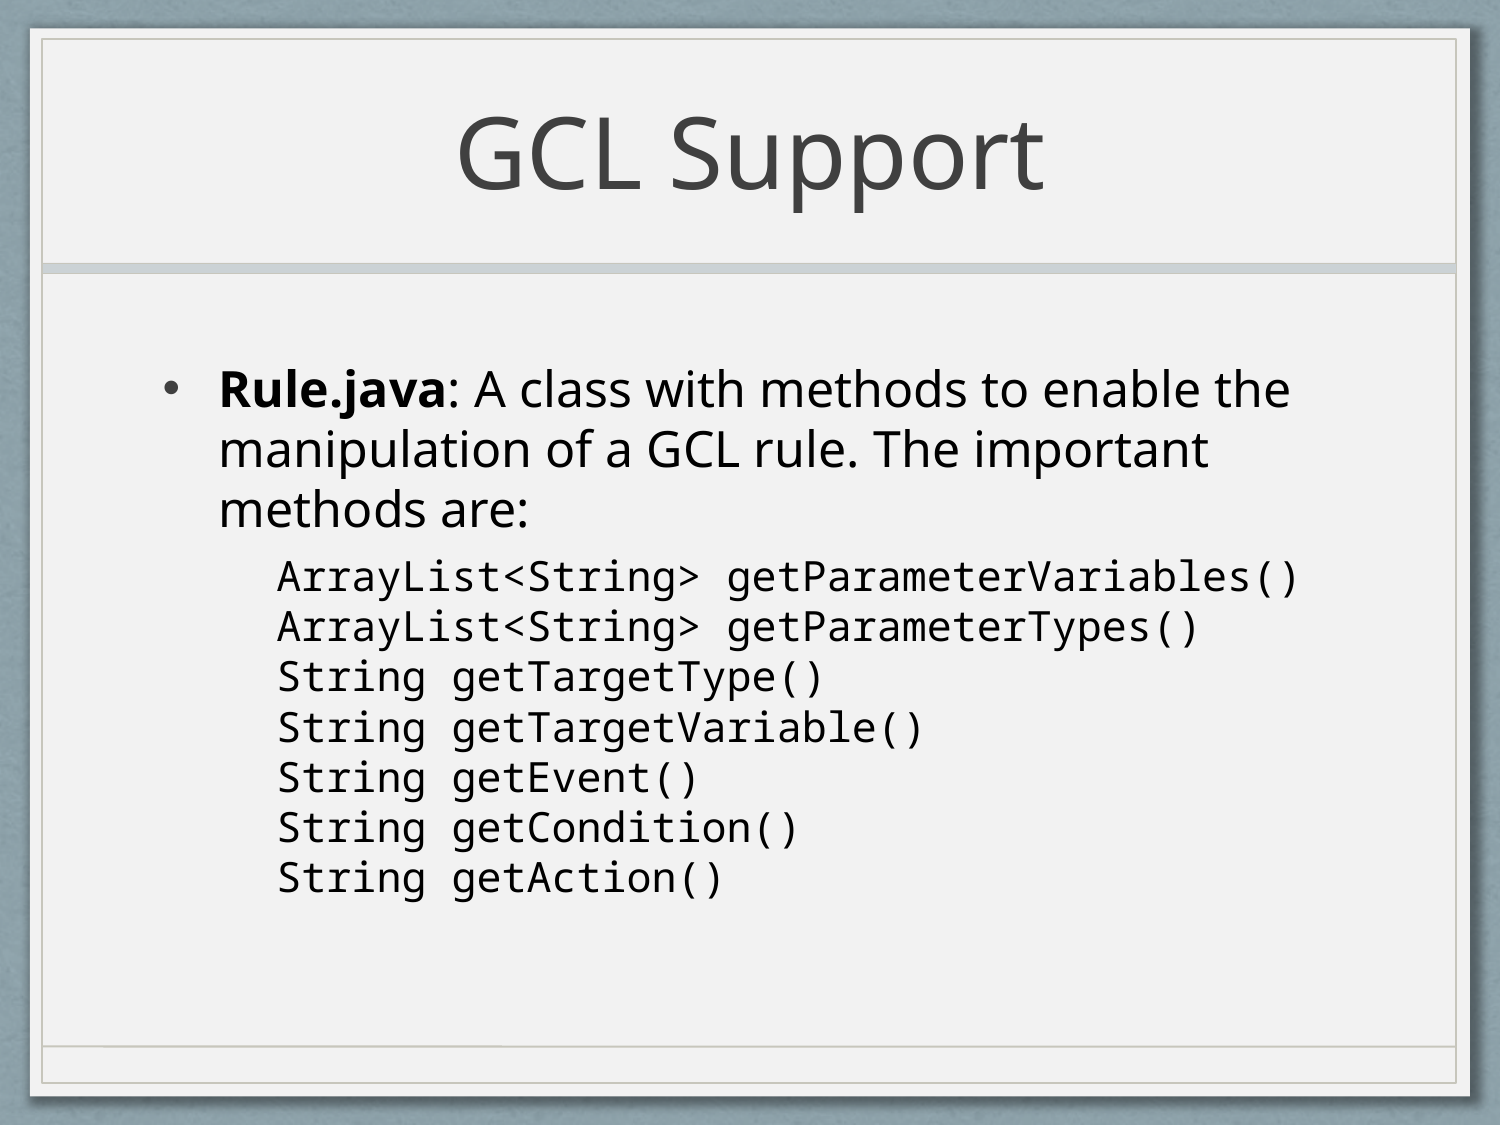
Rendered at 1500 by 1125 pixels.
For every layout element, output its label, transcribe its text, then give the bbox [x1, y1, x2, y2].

title GCL Support [147, 40, 1353, 260]
list Rule.java: A class with methods to enable the manipulation of a GCL rule. The important methods are: ArrayList<String> getParameterVariables() ArrayList<String> getParameterTypes() String getTargetType() String getTargetVariable() String getEvent() String getCondition() String getAction() [147, 350, 1353, 995]
